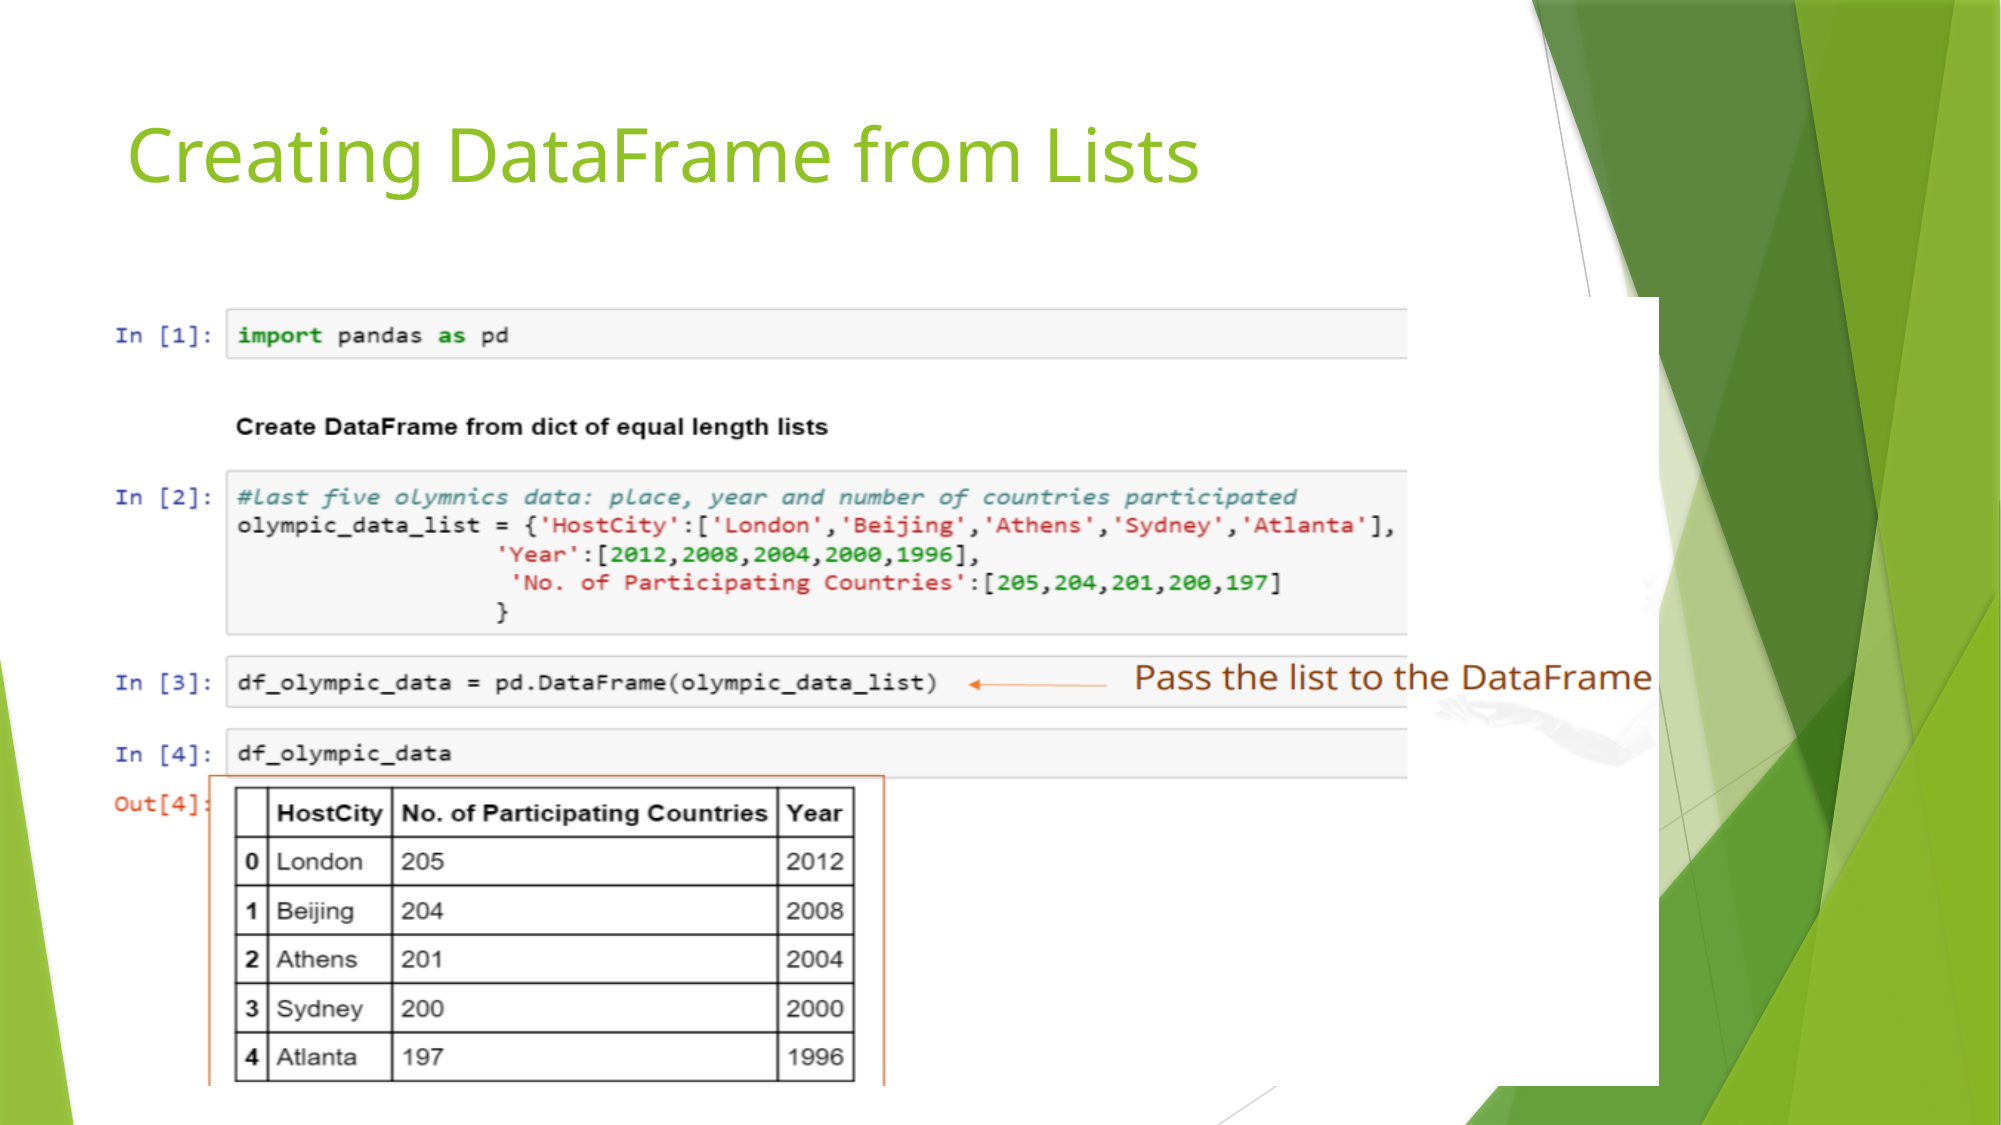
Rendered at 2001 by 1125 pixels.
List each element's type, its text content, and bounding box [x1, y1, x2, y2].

title Creating DataFrame from Lists [111, 99, 1522, 296]
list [81, 297, 1660, 1086]
